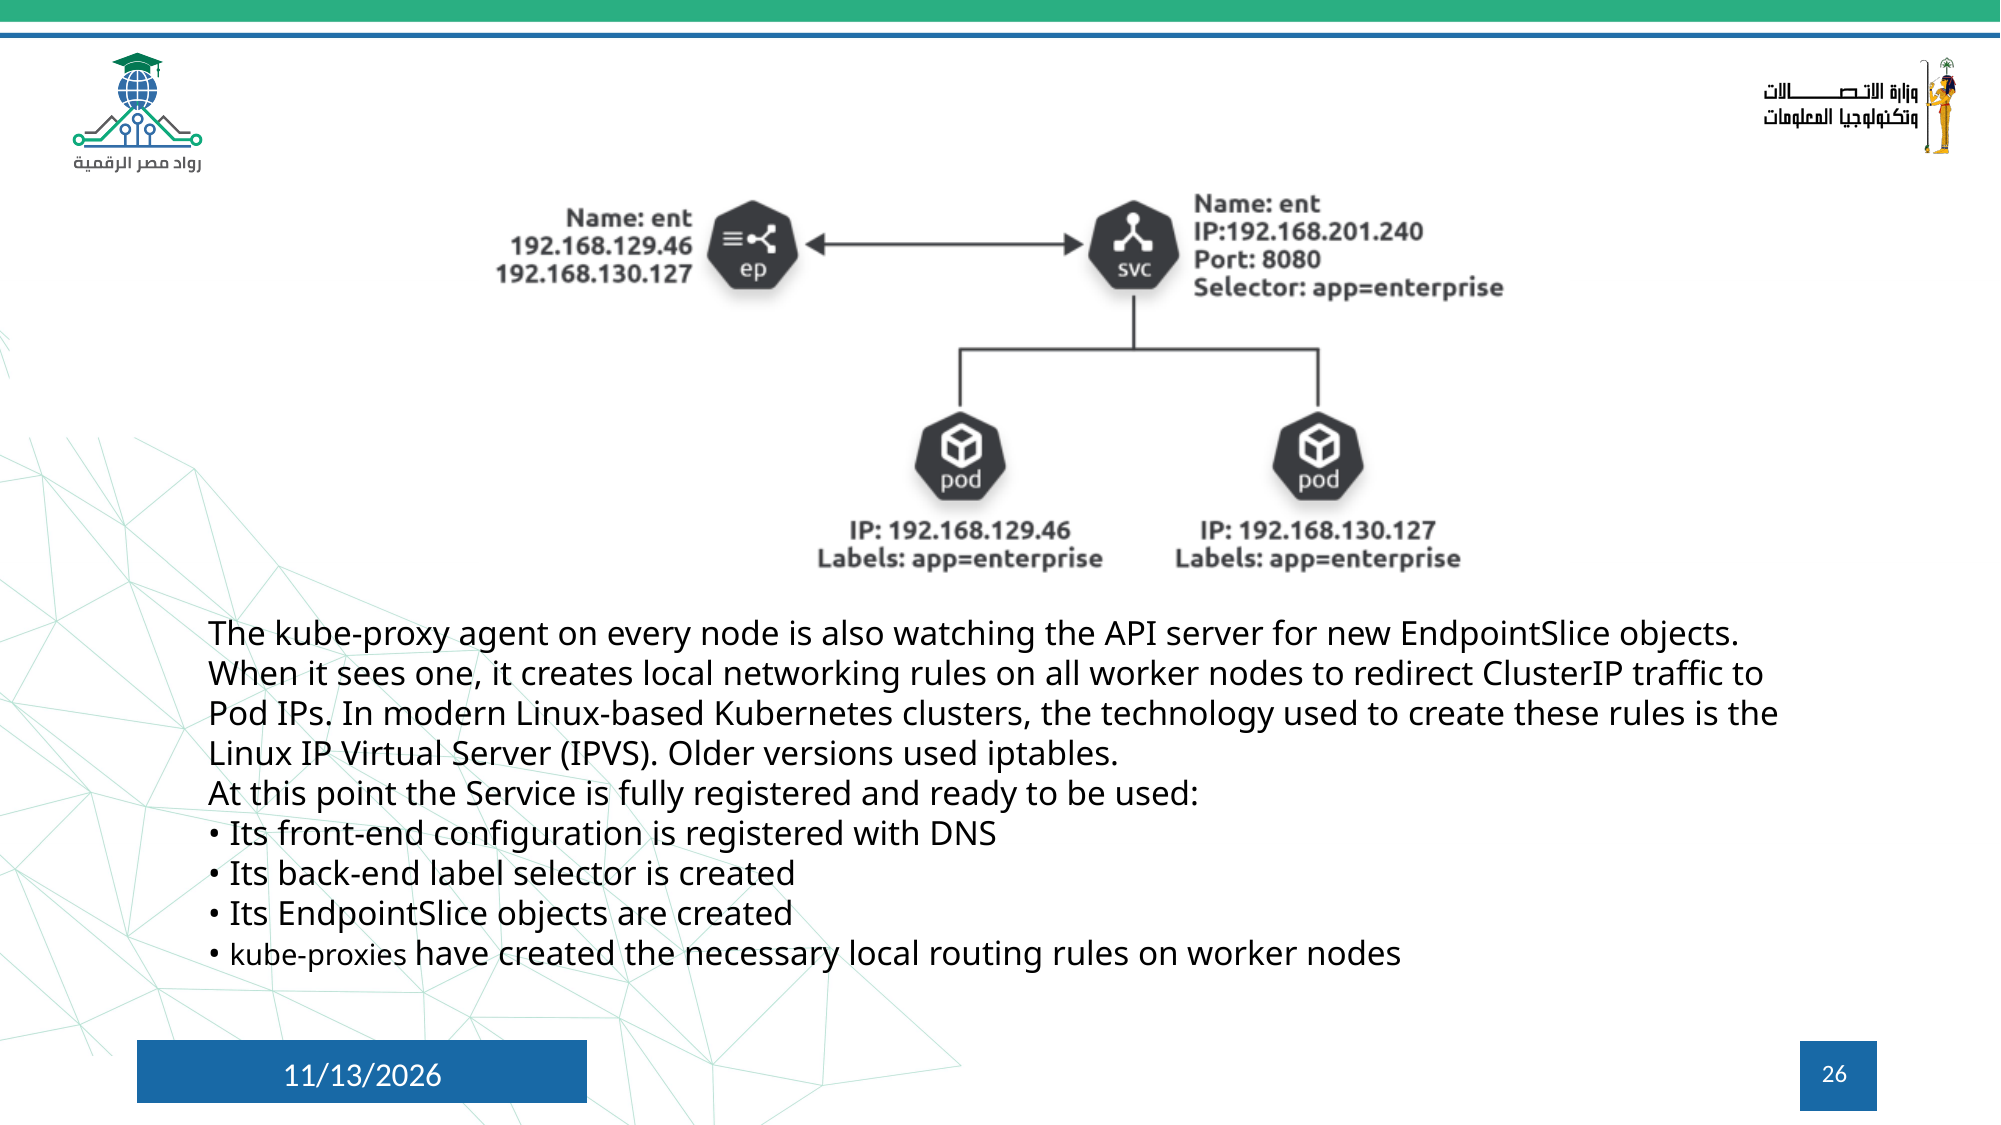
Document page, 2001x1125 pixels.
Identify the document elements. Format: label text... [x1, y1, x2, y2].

picture [0, 0, 2000, 1125]
slide_number 26 [1412, 1042, 1863, 1103]
footer [636, 1042, 1338, 1103]
text_box The kube-proxy agent on every node is also watching the API server for new EndpointSlice objects. When it sees one, it creates local networking rules on all worker nodes to redirect ClusterIP traffic to Pod IPs. In modern Linux-based Kubernetes clusters, the technology used to create these rules is the Linux IP Virtual Server (IPVS). Older versions used iptables. At this point the Service is fully registered and ready to be used: • Its front-end configuration is registered with DNS • Its back-end label selector is created • Its EndpointSlice objects are created • kube-proxies have created the necessary local routing rules on worker nodes [193, 605, 1807, 1020]
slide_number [137, 1042, 588, 1103]
